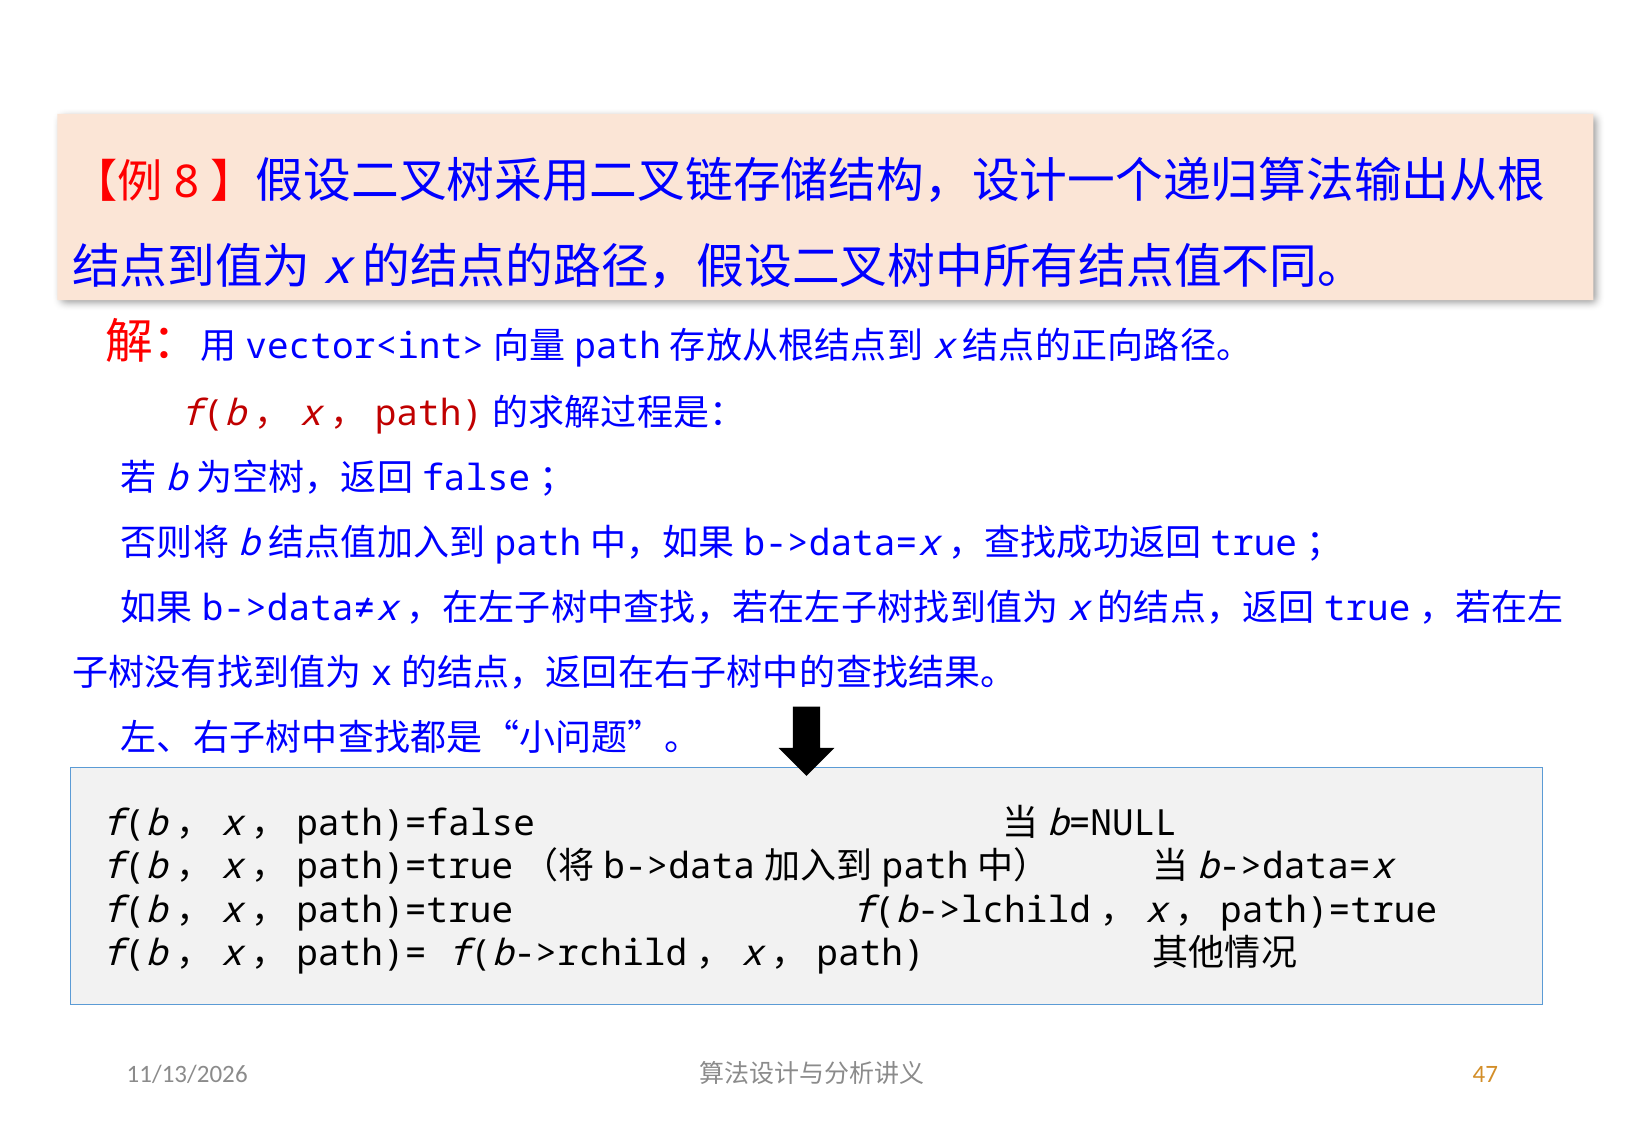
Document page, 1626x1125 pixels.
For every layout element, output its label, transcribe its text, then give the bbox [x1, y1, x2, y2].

footer 算法设计与分析讲义 [538, 1042, 1087, 1103]
text_box f(b，x，path)=false 当b=NULL f(b，x，path)=true（将b->data加入到path中） 当b->data=x f(b，x，path)=true f(b->lchild，x，path)=true f(b，x，path)= f(b->rchild，x，path) 其他情况 [70, 767, 1543, 1005]
text_box 解：用vector<int>向量path存放从根结点到x结点的正向路径。 f(b，x，path)的求解过程是： 若b为空树，返回false； 否则将b结点值加入到path中，如果b->data=x，查找成功返回true； 如果b->data≠x，在左子树中查找，若在左子树找到值为x的结点，返回true，若在左子树没有找到值为x的结点，返回在右子树中的查找结果。 左、右子树中查找都是“小问题”。 [56, 304, 1594, 766]
slide_number 47 [1147, 1042, 1514, 1103]
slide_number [111, 1042, 478, 1103]
text_box 【例8】假设二叉树采用二叉链存储结构，设计一个递归算法输出从根结点到值为x的结点的路径，假设二叉树中所有结点值不同。 [57, 113, 1594, 301]
text_box [778, 706, 835, 776]
